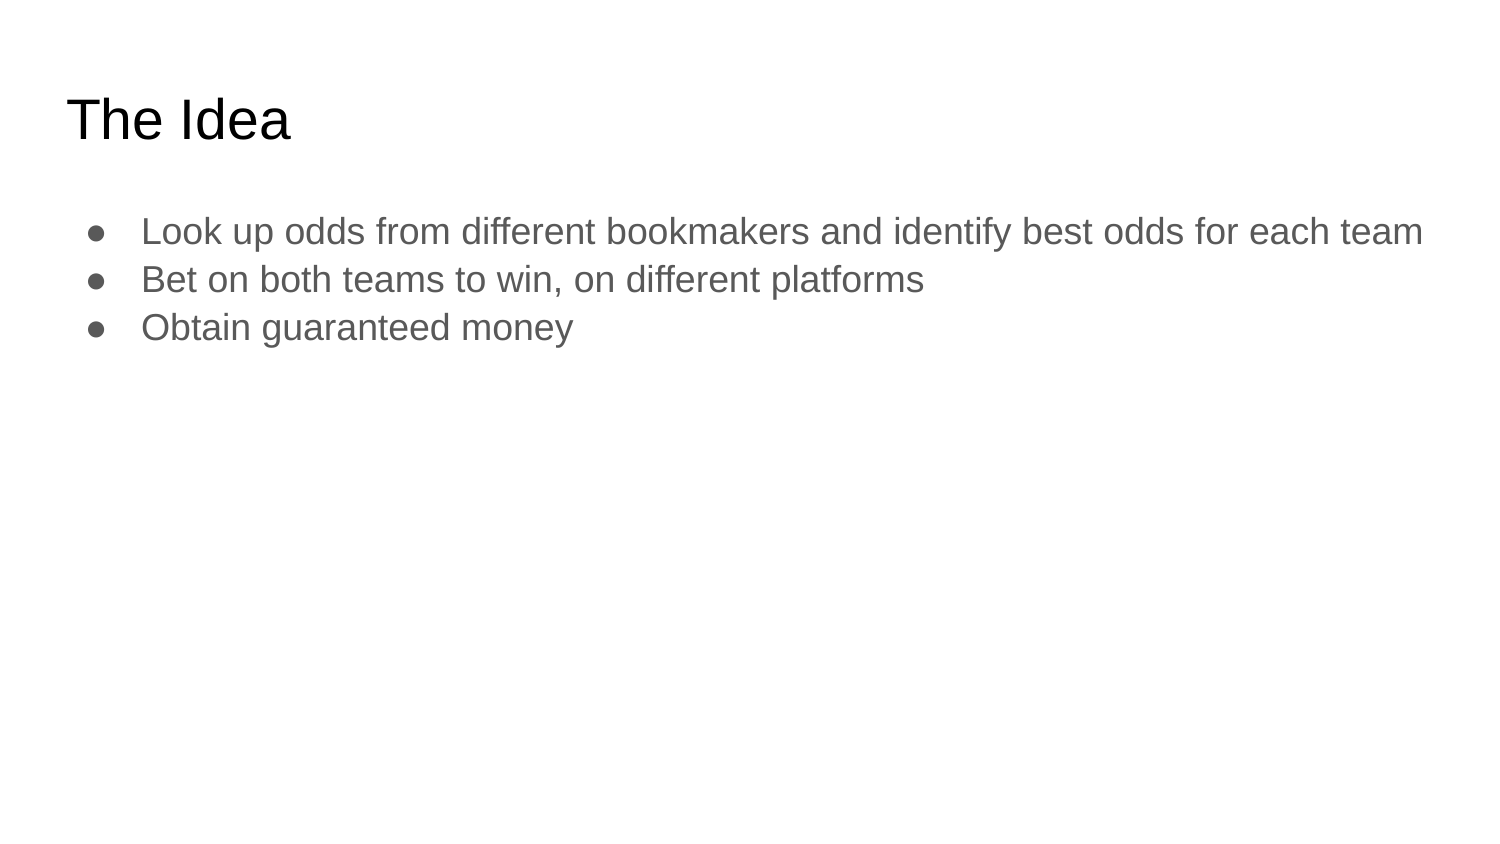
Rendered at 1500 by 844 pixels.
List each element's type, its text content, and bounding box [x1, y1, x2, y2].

list Look up odds from different bookmakers and identify best odds for each team Bet on both teams to win, on different platforms Obtain guaranteed money [51, 189, 1449, 750]
title The Idea [51, 72, 1449, 167]
